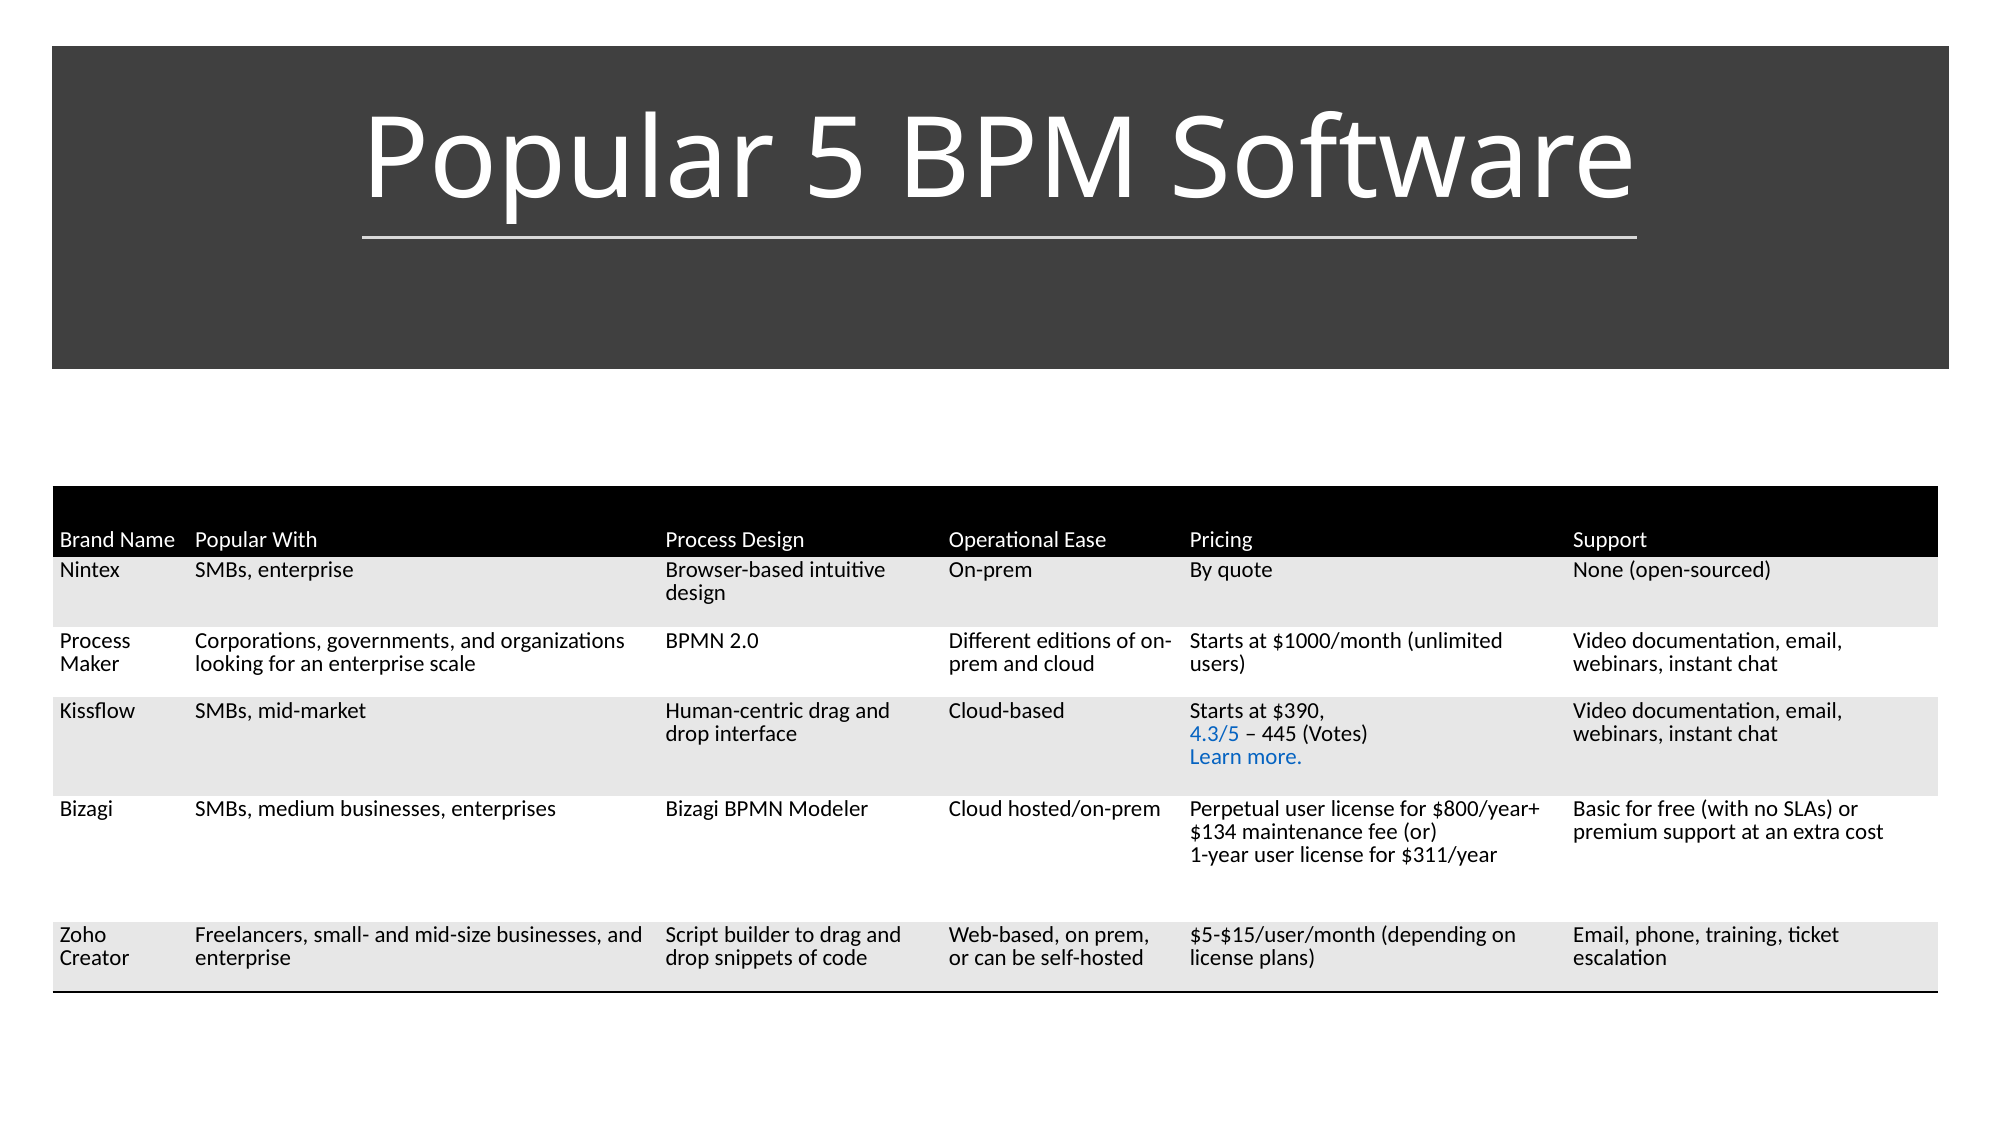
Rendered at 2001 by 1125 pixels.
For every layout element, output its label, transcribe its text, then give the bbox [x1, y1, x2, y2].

table_cell Process Maker [53, 627, 188, 697]
table_cell Cloud hosted/on-prem [942, 796, 1182, 922]
table_cell BPMN 2.0 [658, 627, 942, 697]
table_header Process Design [658, 488, 942, 557]
title Popular 5 BPM Software [86, 76, 1914, 230]
table_cell Starts at $1000/month (unlimited users) [1182, 627, 1566, 697]
table_header Popular With [188, 488, 658, 557]
table_cell SMBs, mid-market [188, 697, 658, 796]
table_cell Browser-based intuitive design [658, 557, 942, 627]
table_header Pricing [1182, 488, 1566, 557]
table_cell Bizagi [53, 796, 188, 922]
table_cell Kissflow [53, 697, 188, 796]
table_cell Human-centric drag and drop interface [658, 697, 942, 796]
table_cell $5-$15/user/month (depending on license plans) [1182, 922, 1566, 991]
text_box [61, 55, 1939, 360]
table_cell Zoho Creator [53, 922, 188, 991]
table_cell SMBs, medium businesses, enterprises [188, 796, 658, 922]
table_cell None (open-sourced) [1566, 557, 1938, 627]
table_cell Cloud-based [942, 697, 1182, 796]
table_cell Nintex [53, 557, 188, 627]
table_cell On-prem [942, 557, 1182, 627]
table_header Support [1566, 488, 1938, 557]
table_cell Script builder to drag and drop snippets of code [658, 922, 942, 991]
table_cell Starts at $390, 4.3/5 – 445 (Votes) Learn more. [1182, 697, 1566, 796]
table_cell Different editions of on-prem and cloud [942, 627, 1182, 697]
table_header Brand Name [53, 488, 188, 557]
table_cell Email, phone, training, ticket escalation [1566, 922, 1938, 991]
table_cell By quote [1182, 557, 1566, 627]
table_cell SMBs, enterprise [188, 557, 658, 627]
table_cell Basic for free (with no SLAs) or premium support at an extra cost [1566, 796, 1938, 922]
table_header Operational Ease [942, 488, 1182, 557]
table_cell Freelancers, small- and mid-size businesses, and enterprise [188, 922, 658, 991]
table_cell Corporations, governments, and organizations looking for an enterprise scale [188, 627, 658, 697]
table_cell Web-based, on prem, or can be self-hosted [942, 922, 1182, 991]
table_cell Video documentation, email, webinars, instant chat [1566, 697, 1938, 796]
table_cell Perpetual user license for $800/year+$134 maintenance fee (or) 1-year user license for $311/year [1182, 796, 1566, 922]
table_cell Bizagi BPMN Modeler [658, 796, 942, 922]
table_cell Video documentation, email, webinars, instant chat [1566, 627, 1938, 697]
